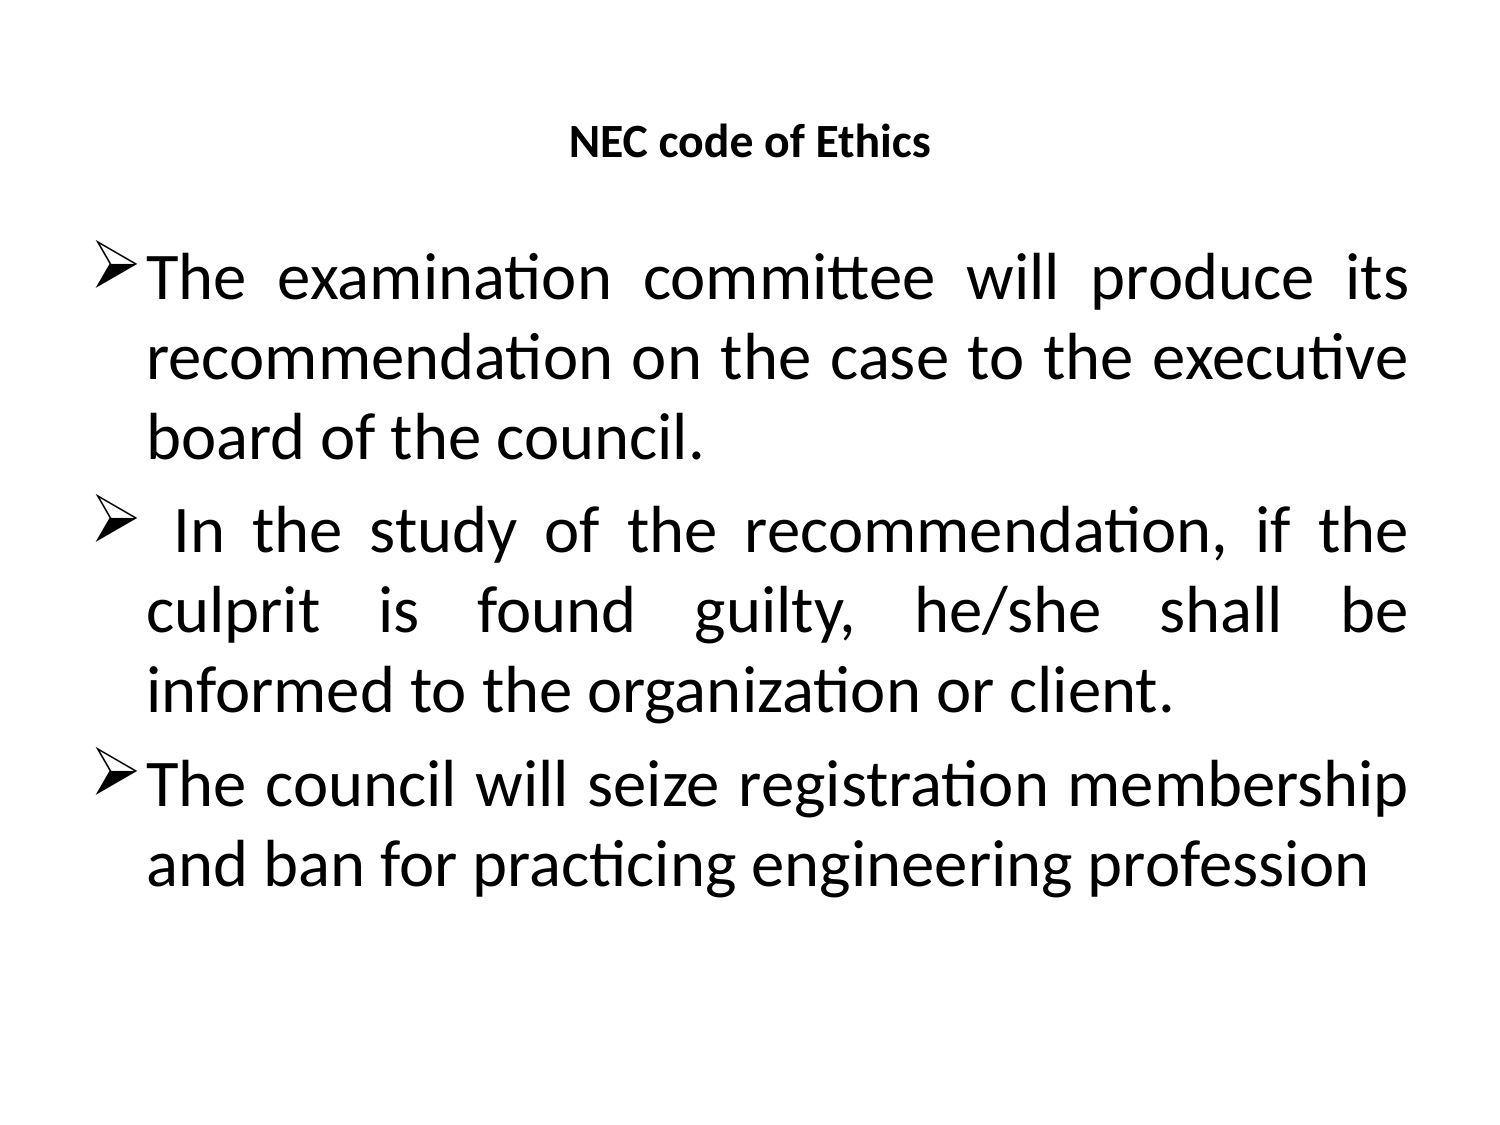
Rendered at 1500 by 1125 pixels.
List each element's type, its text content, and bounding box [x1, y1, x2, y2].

title NEC code of Ethics [75, 45, 1425, 224]
list The examination committee will produce its recommendation on the case to the executive board of the council. In the study of the recommendation, if the culprit is found guilty, he/she shall be informed to the organization or client. The council will seize registration membership and ban for practicing engineering profession [75, 224, 1425, 1038]
